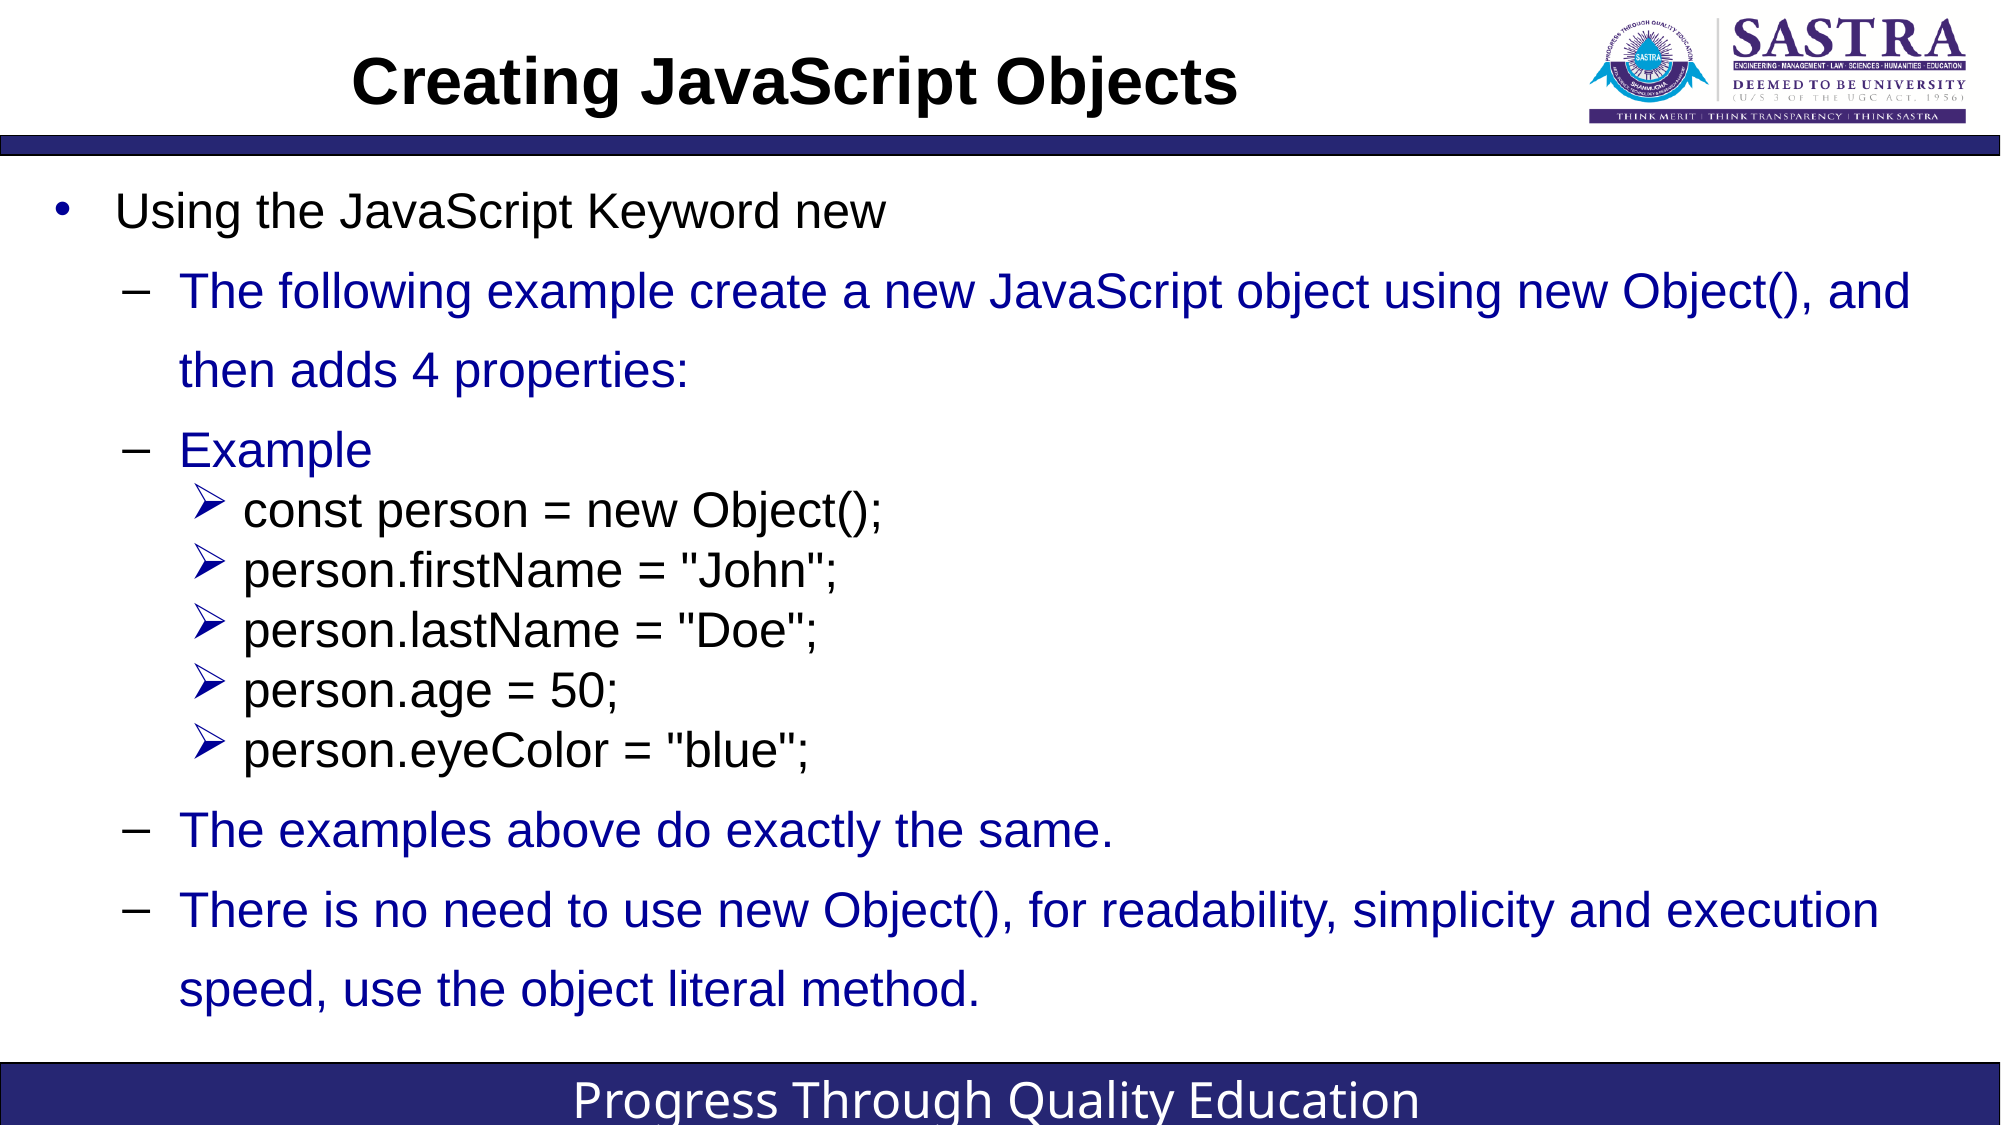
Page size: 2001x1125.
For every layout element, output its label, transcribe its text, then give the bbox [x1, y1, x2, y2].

title Creating JavaScript Objects [37, 29, 1556, 119]
list Using the JavaScript Keyword new The following example create a new JavaScript object using new Object(), and then adds 4 properties: Example const person = new Object(); person.firstName = "John"; person.lastName = "Doe"; person.age = 50; person.eyeColor = "blue"; The examples above do exactly the same. There is no need to use new Object(), for readability, simplicity and execution speed, use the object literal method. [33, 162, 1967, 1032]
picture [1566, 10, 1989, 130]
